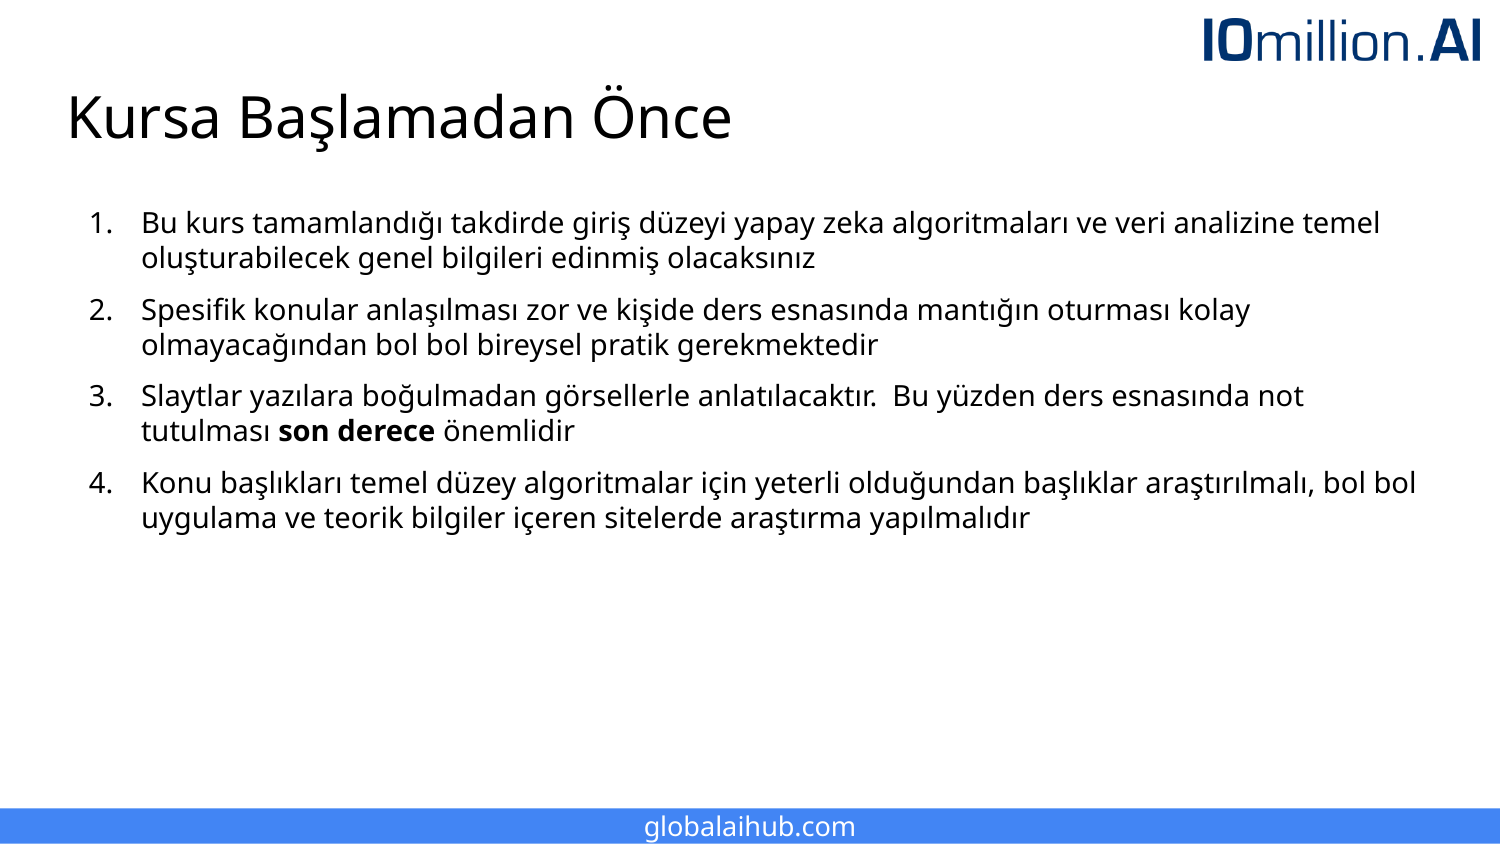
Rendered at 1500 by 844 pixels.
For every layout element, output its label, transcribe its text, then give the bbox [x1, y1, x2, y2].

title Kursa Başlamadan Önce [51, 72, 1449, 167]
list Bu kurs tamamlandığı takdirde giriş düzeyi yapay zeka algoritmaları ve veri analizine temel oluşturabilecek genel bilgileri edinmiş olacaksınız Spesifik konular anlaşılması zor ve kişide ders esnasında mantığın oturması kolay olmayacağından bol bol bireysel pratik gerekmektedir Slaytlar yazılara boğulmadan görsellerle anlatılacaktır. Bu yüzden ders esnasında not tutulması son derece önemlidir Konu başlıkları temel düzey algoritmalar için yeterli olduğundan başlıklar araştırılmalı, bol bol uygulama ve teorik bilgiler içeren sitelerde araştırma yapılmalıdır [51, 189, 1449, 790]
picture [1204, 18, 1480, 61]
